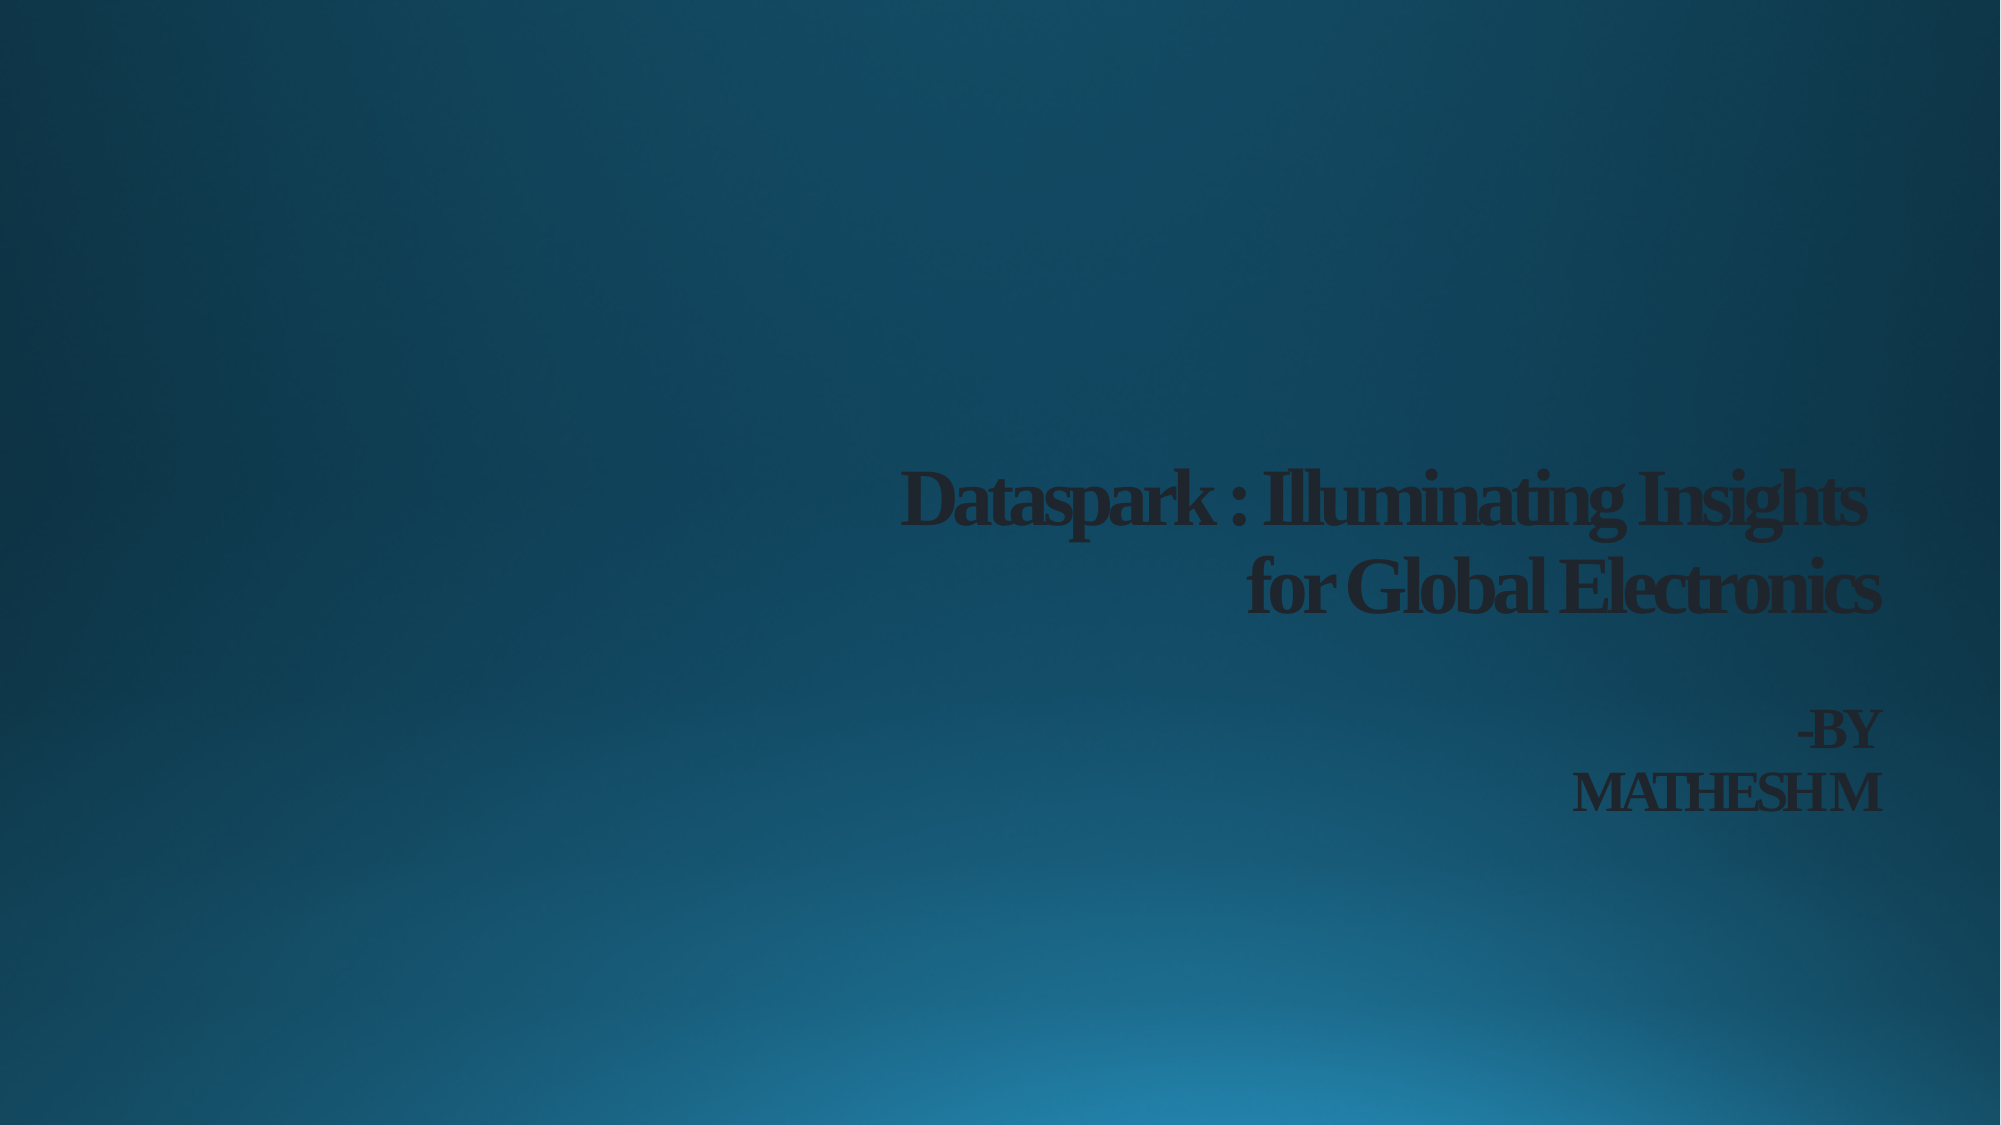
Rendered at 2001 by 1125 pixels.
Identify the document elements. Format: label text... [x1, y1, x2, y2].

text_box -BY MATHESH M [869, 690, 1900, 904]
title Dataspark : Illuminating Insights for Global Electronics [869, 447, 1900, 661]
picture [0, 0, 2001, 1125]
